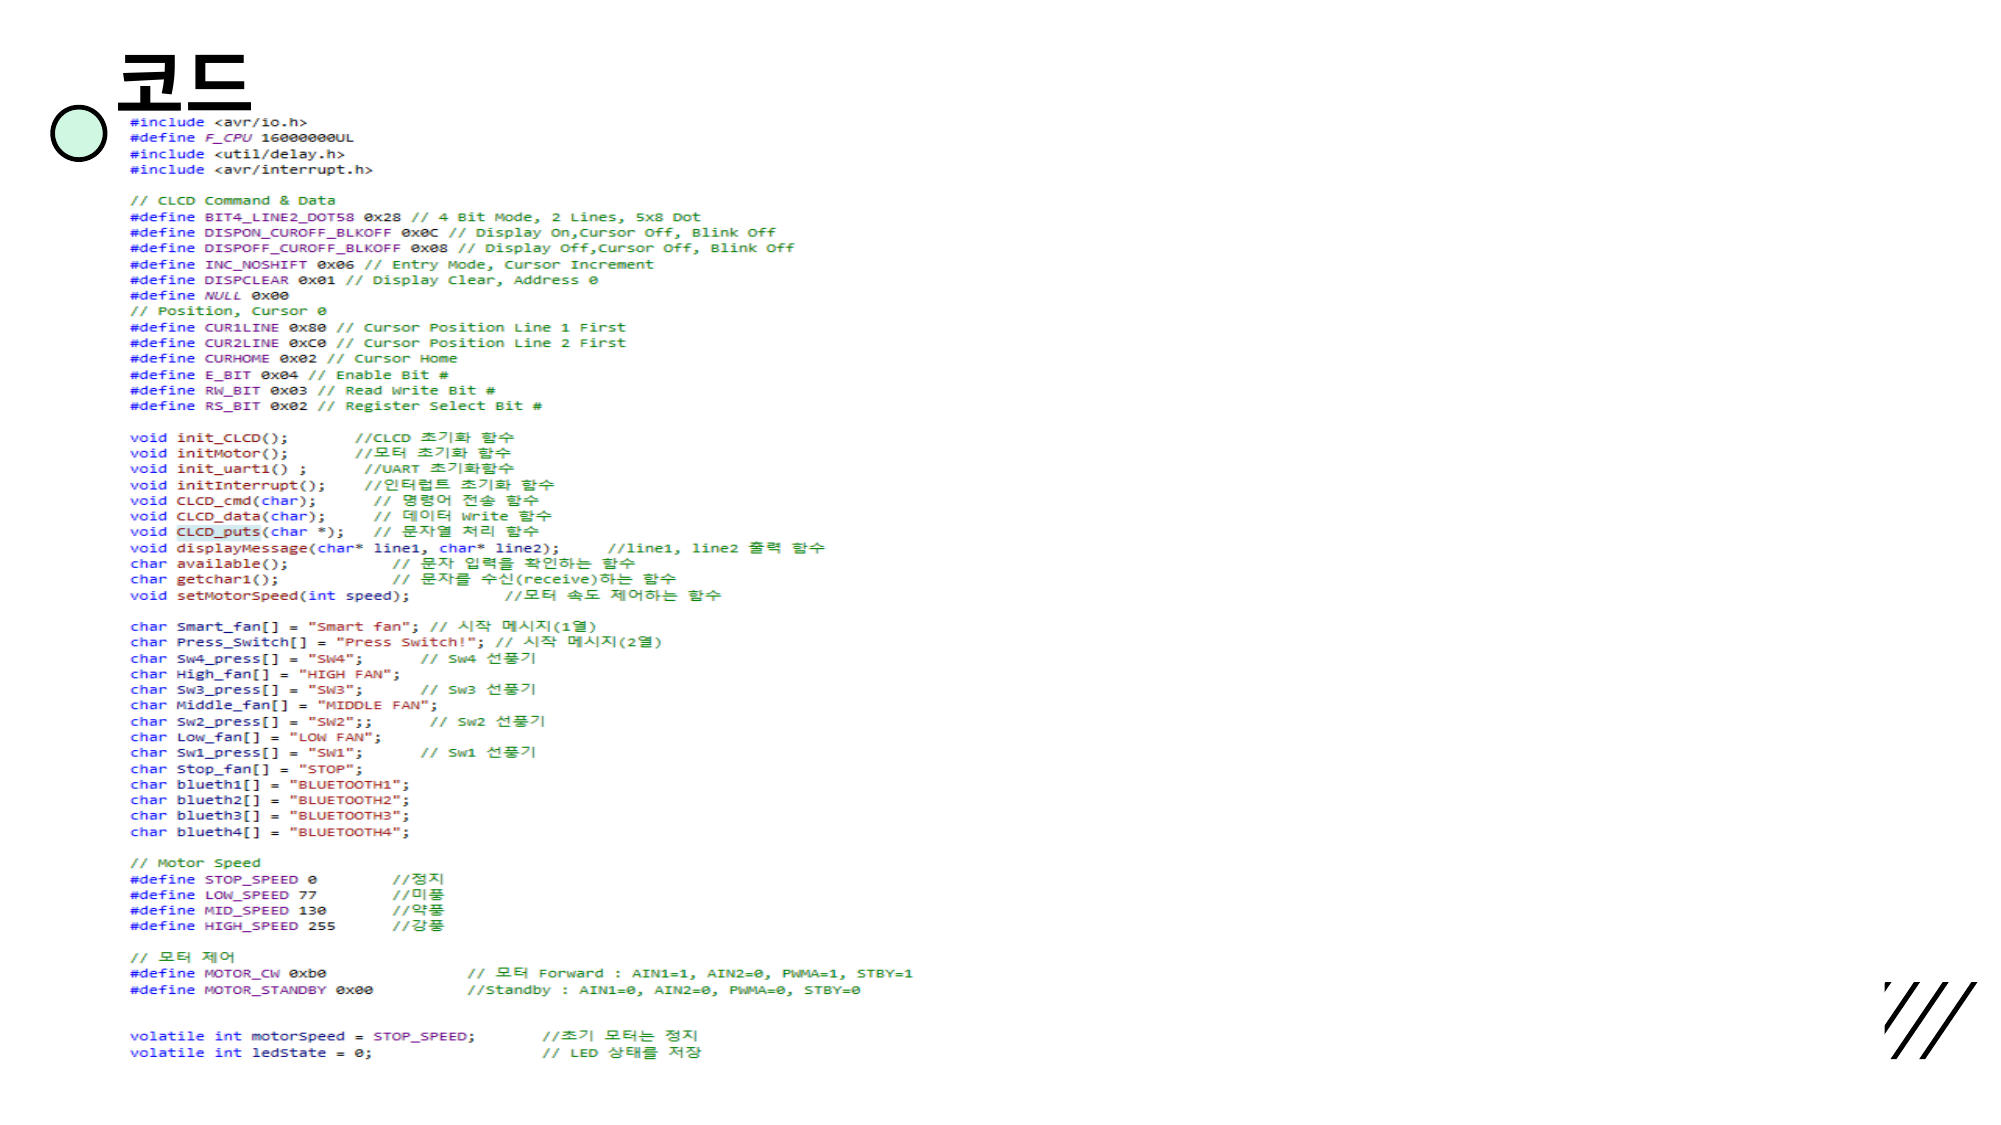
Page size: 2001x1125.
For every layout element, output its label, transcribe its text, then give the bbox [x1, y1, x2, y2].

title 코드 [97, 27, 1823, 130]
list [115, 118, 1885, 1078]
